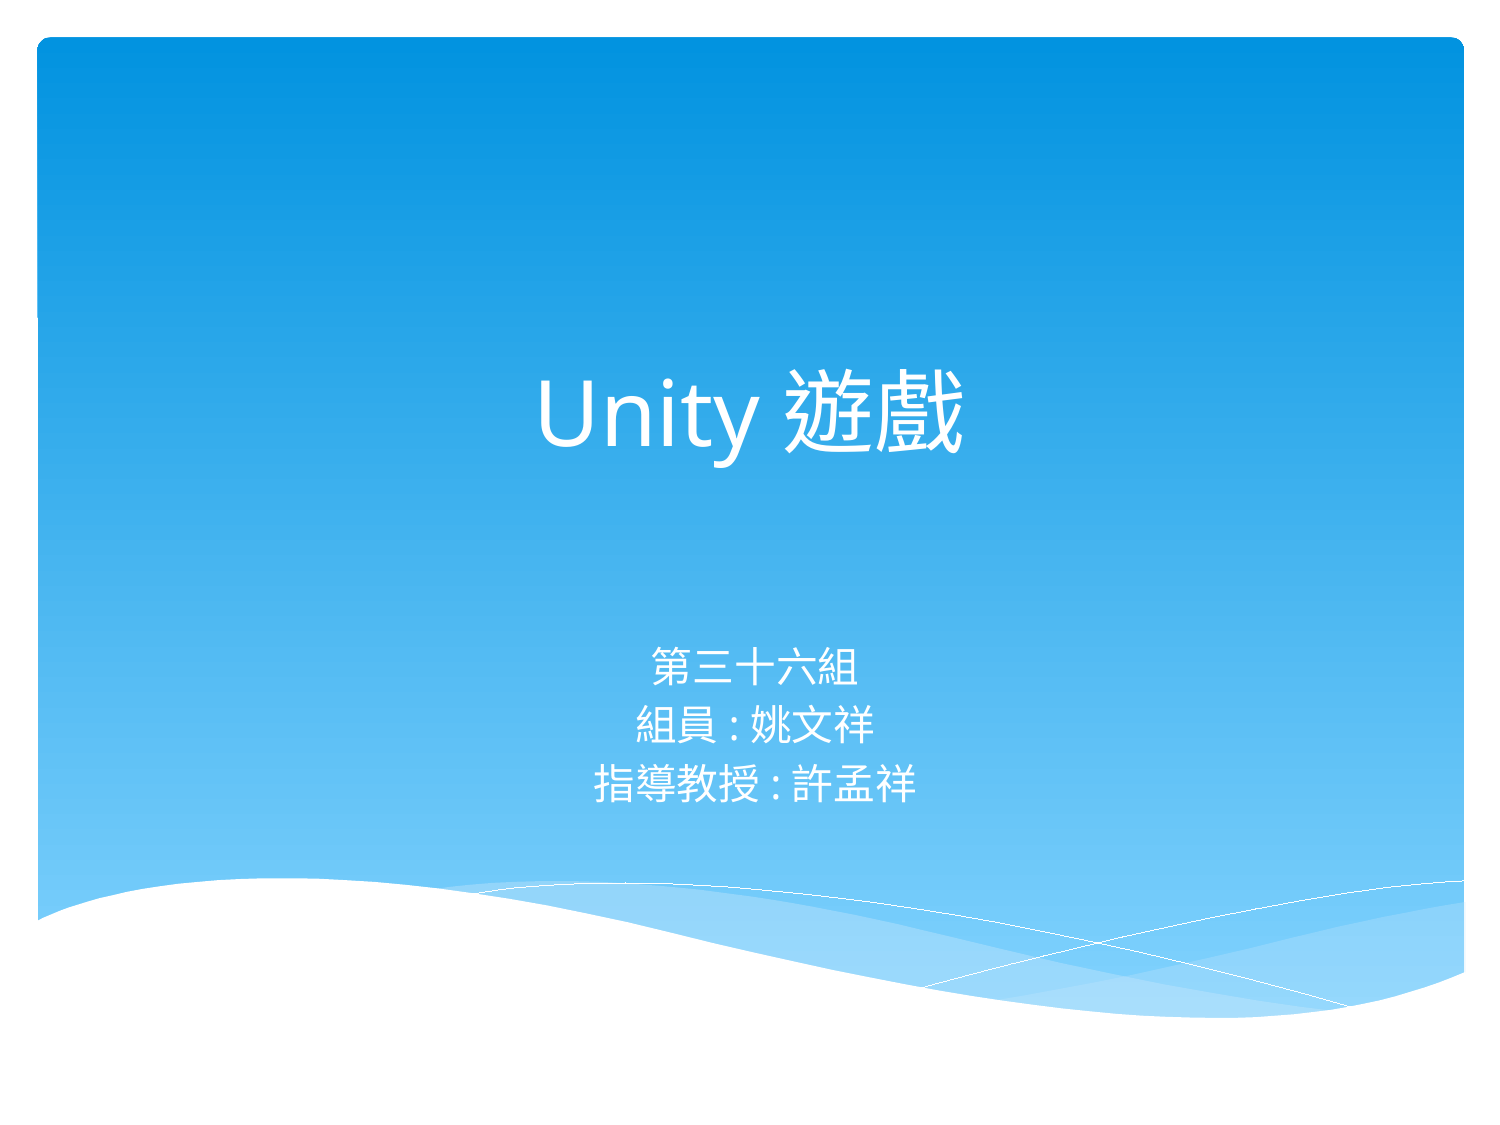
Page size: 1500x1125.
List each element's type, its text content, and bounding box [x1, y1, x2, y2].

subtitle 第三十六組 組員:姚文祥 指導教授:許孟祥 [230, 633, 1281, 875]
title Unity遊戲 [112, 314, 1388, 472]
